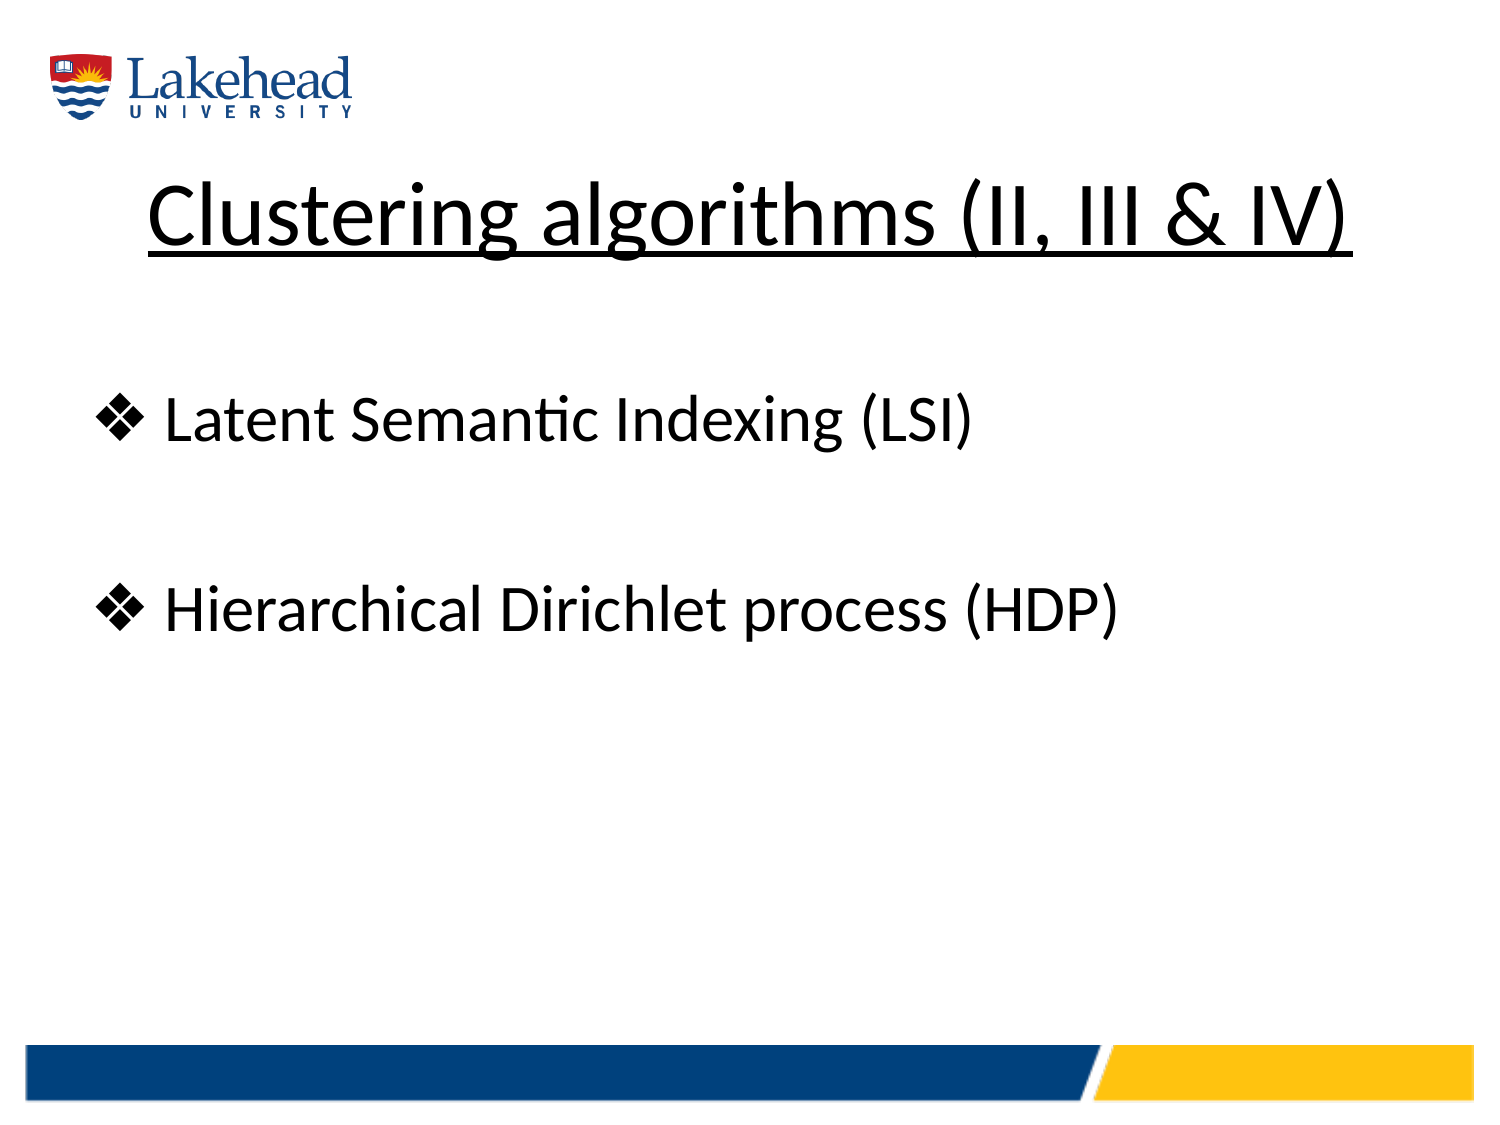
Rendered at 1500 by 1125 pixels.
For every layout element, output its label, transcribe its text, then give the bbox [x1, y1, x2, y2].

title Clustering algorithms (II, III & IV) [75, 138, 1425, 327]
picture [50, 54, 352, 120]
list ❖ Latent Semantic Indexing (LSI) ❖ Hierarchical Dirichlet process (HDP) [75, 360, 1425, 972]
picture [24, 1045, 1474, 1105]
